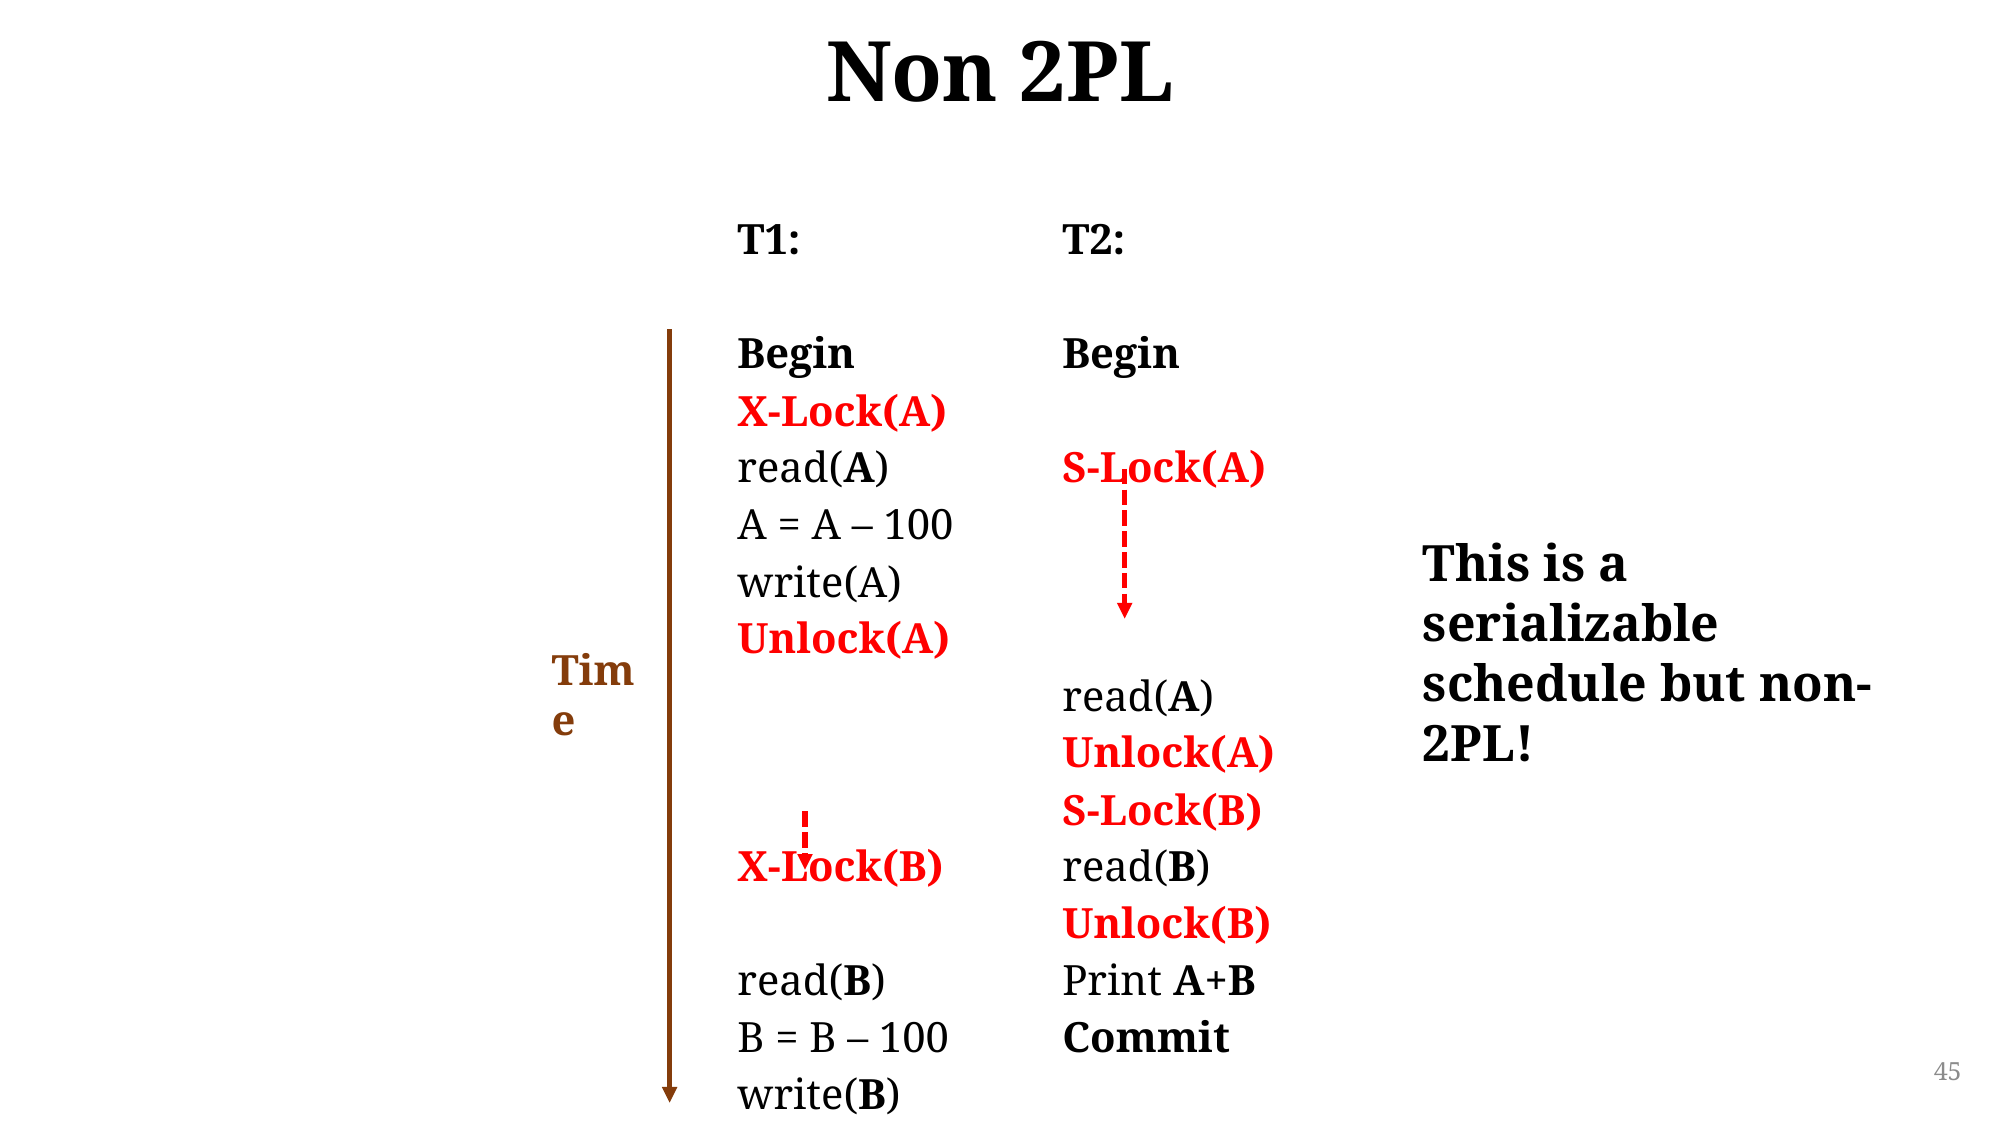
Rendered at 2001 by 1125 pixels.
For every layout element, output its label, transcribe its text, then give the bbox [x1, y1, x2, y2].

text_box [536, 329, 672, 1103]
title Non 2PL [137, 0, 1863, 149]
slide_number 45 [1526, 1042, 1977, 1103]
table_header T1: Begin X-Lock(A) read(A) A = A – 100 write(A) Unlock(A) X-Lock(B) read(B) B = B – 100 write(B) Unlock(B) End [723, 203, 1047, 1125]
text_box This is a serializable schedule but non-2PL! [1408, 523, 1952, 779]
table_header T2: Begin S-Lock(A) read(A) Unlock(A) S-Lock(B) read(B) Unlock(B) Print A+B Commit [1047, 203, 1355, 1125]
